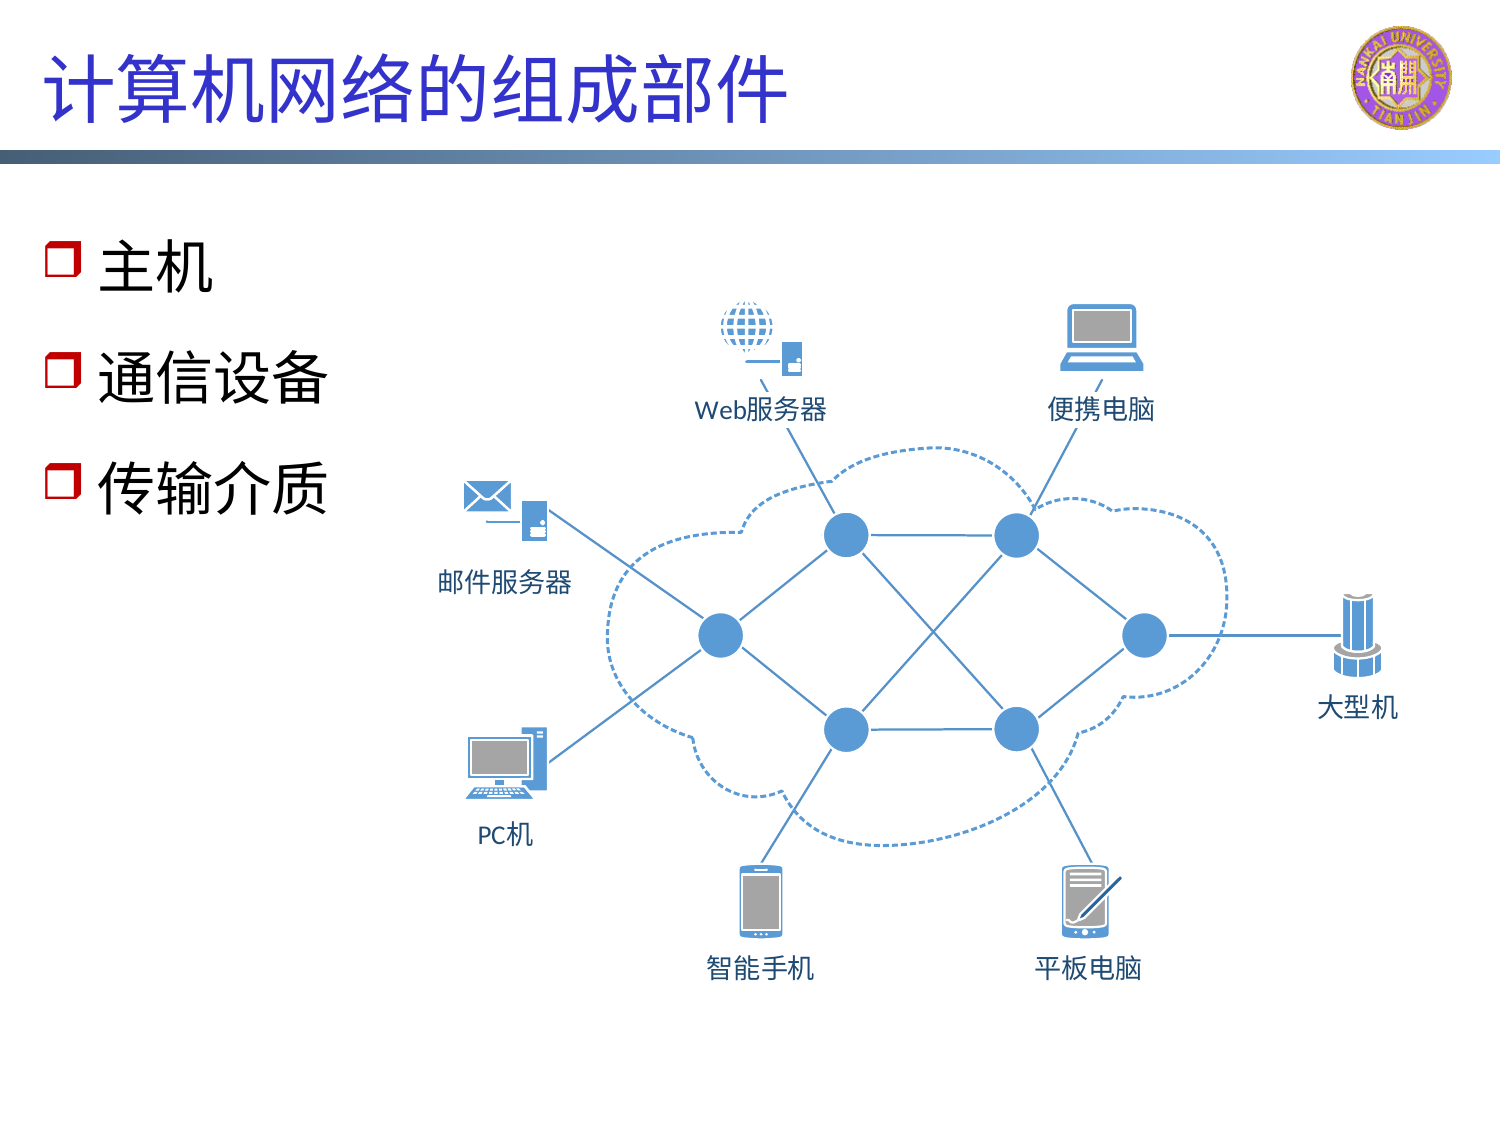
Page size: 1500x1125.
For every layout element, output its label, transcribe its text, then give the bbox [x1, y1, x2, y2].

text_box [418, 231, 1414, 1000]
list 主机 通信设备 传输介质 [25, 187, 1475, 1087]
title 计算机网络的组成部件 [25, 24, 1475, 151]
